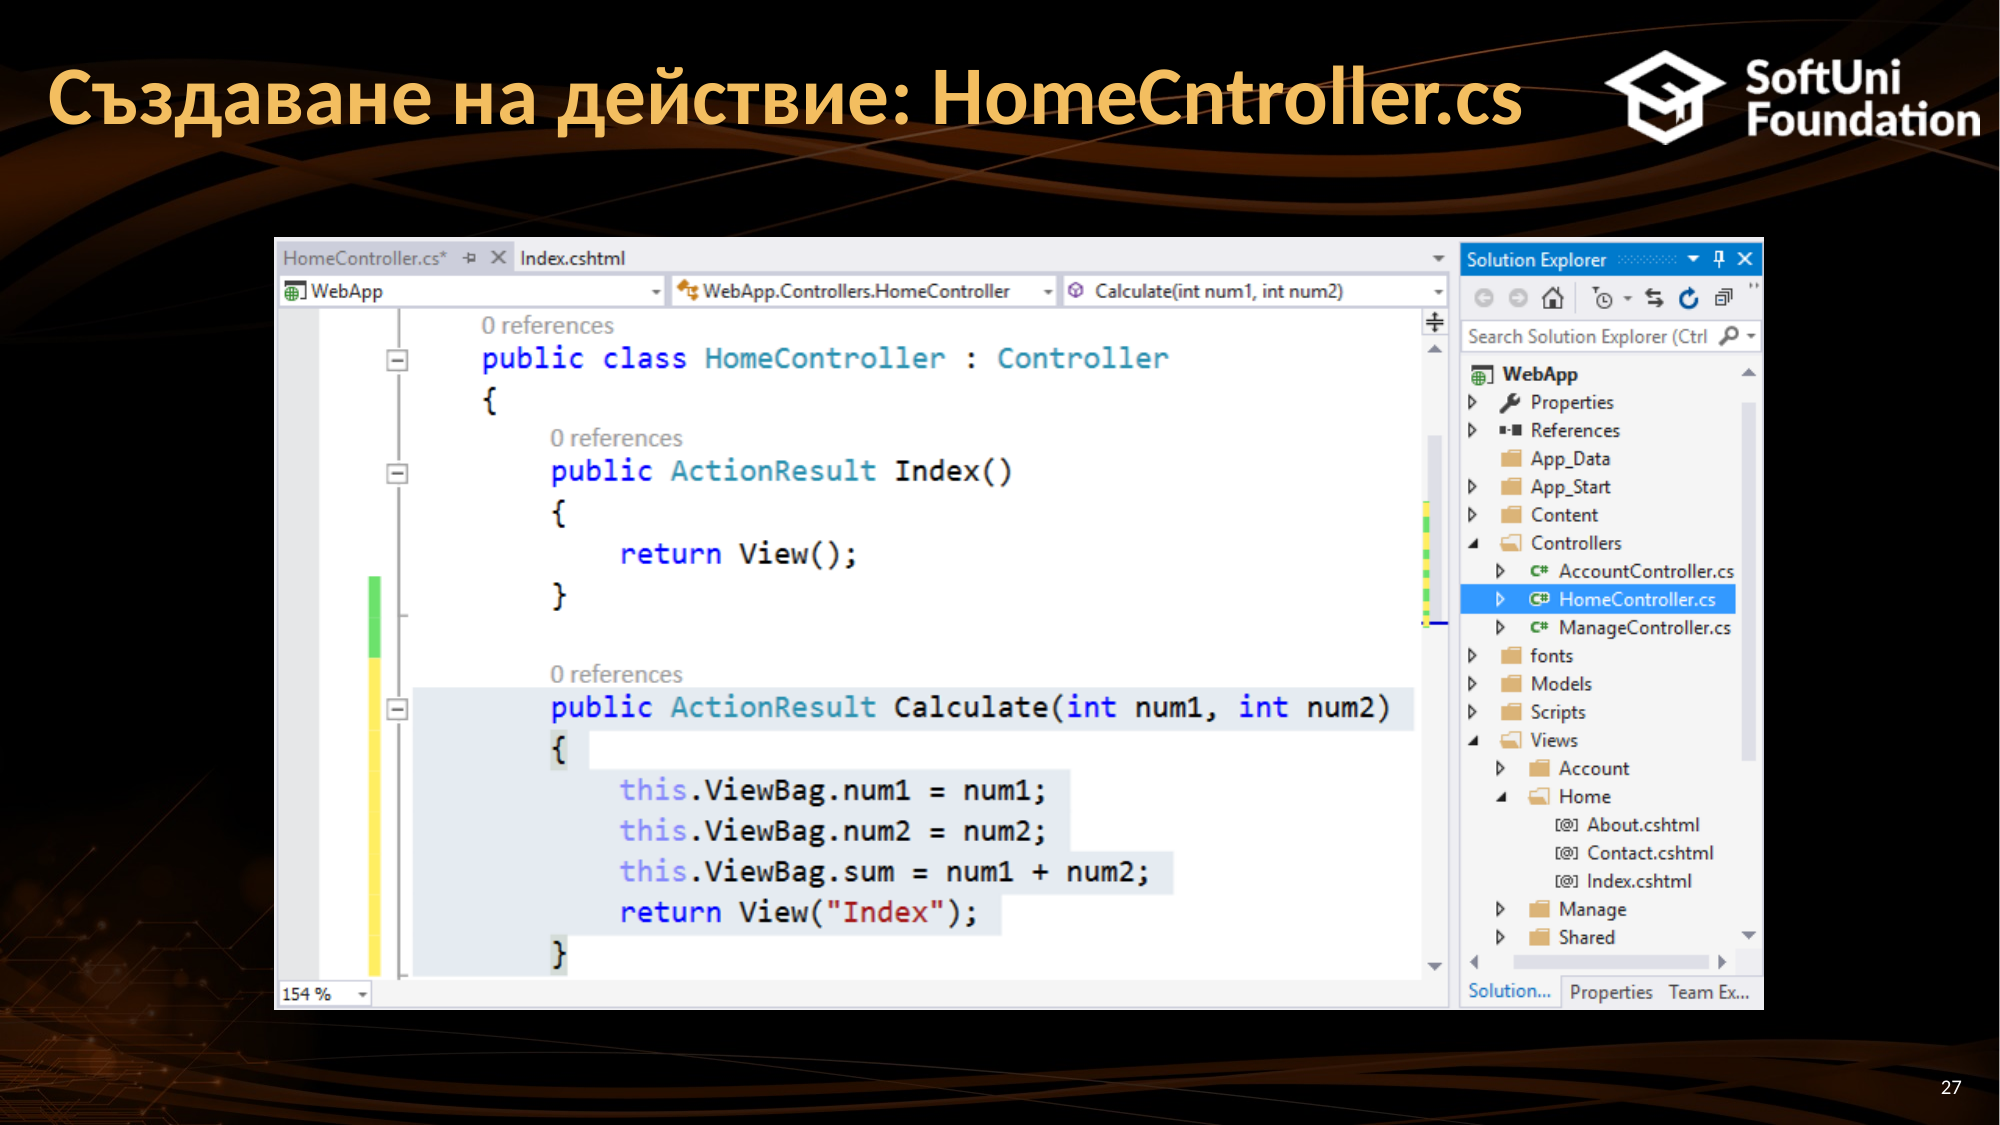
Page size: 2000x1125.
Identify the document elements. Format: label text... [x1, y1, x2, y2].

title Създаване на действие: HomeCntroller.cs [30, 6, 1602, 189]
picture [0, 0, 2000, 1125]
slide_number 27 [1897, 1070, 1968, 1103]
